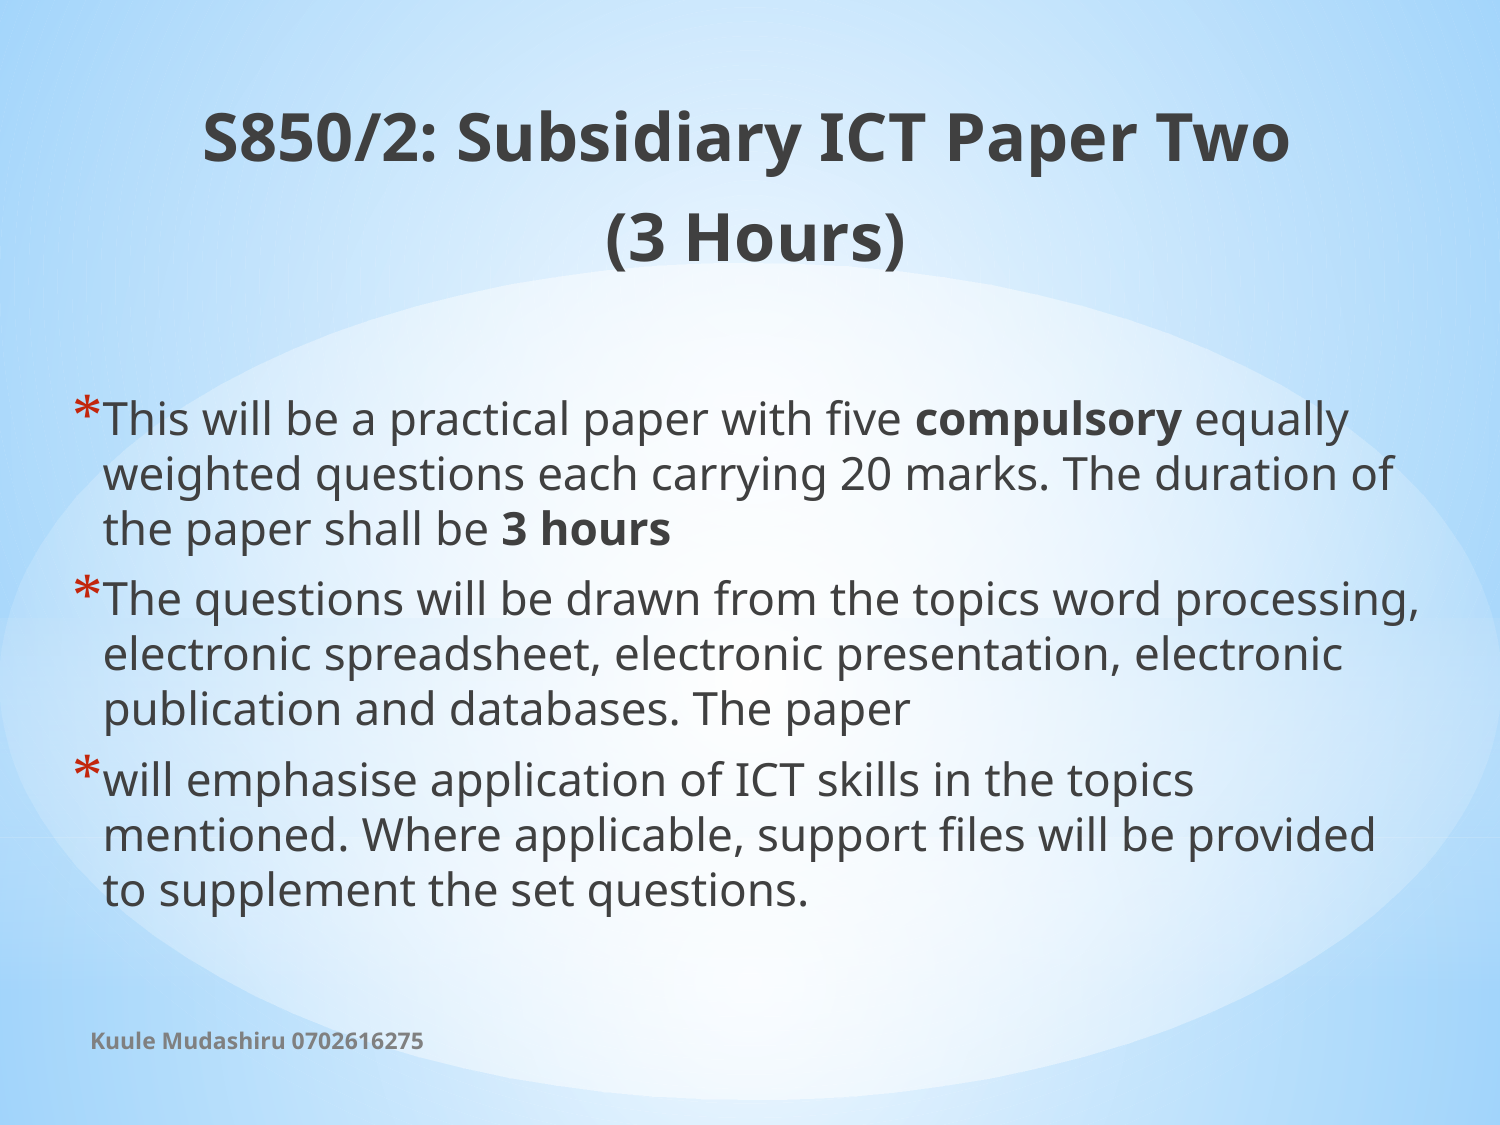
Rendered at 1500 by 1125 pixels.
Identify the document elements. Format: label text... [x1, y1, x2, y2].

footer Kuule Mudashiru 0702616275 [75, 1012, 625, 1073]
list S850/2: Subsidiary ICT Paper Two (3 Hours) This will be a practical paper with five compulsory equally weighted questions each carrying 20 marks. The duration of the paper shall be 3 hours The questions will be drawn from the topics word processing, electronic spreadsheet, electronic presentation, electronic publication and databases. The paper will emphasise application of ICT skills in the topics mentioned. Where applicable, support files will be provided to supplement the set questions. [50, 87, 1438, 1050]
